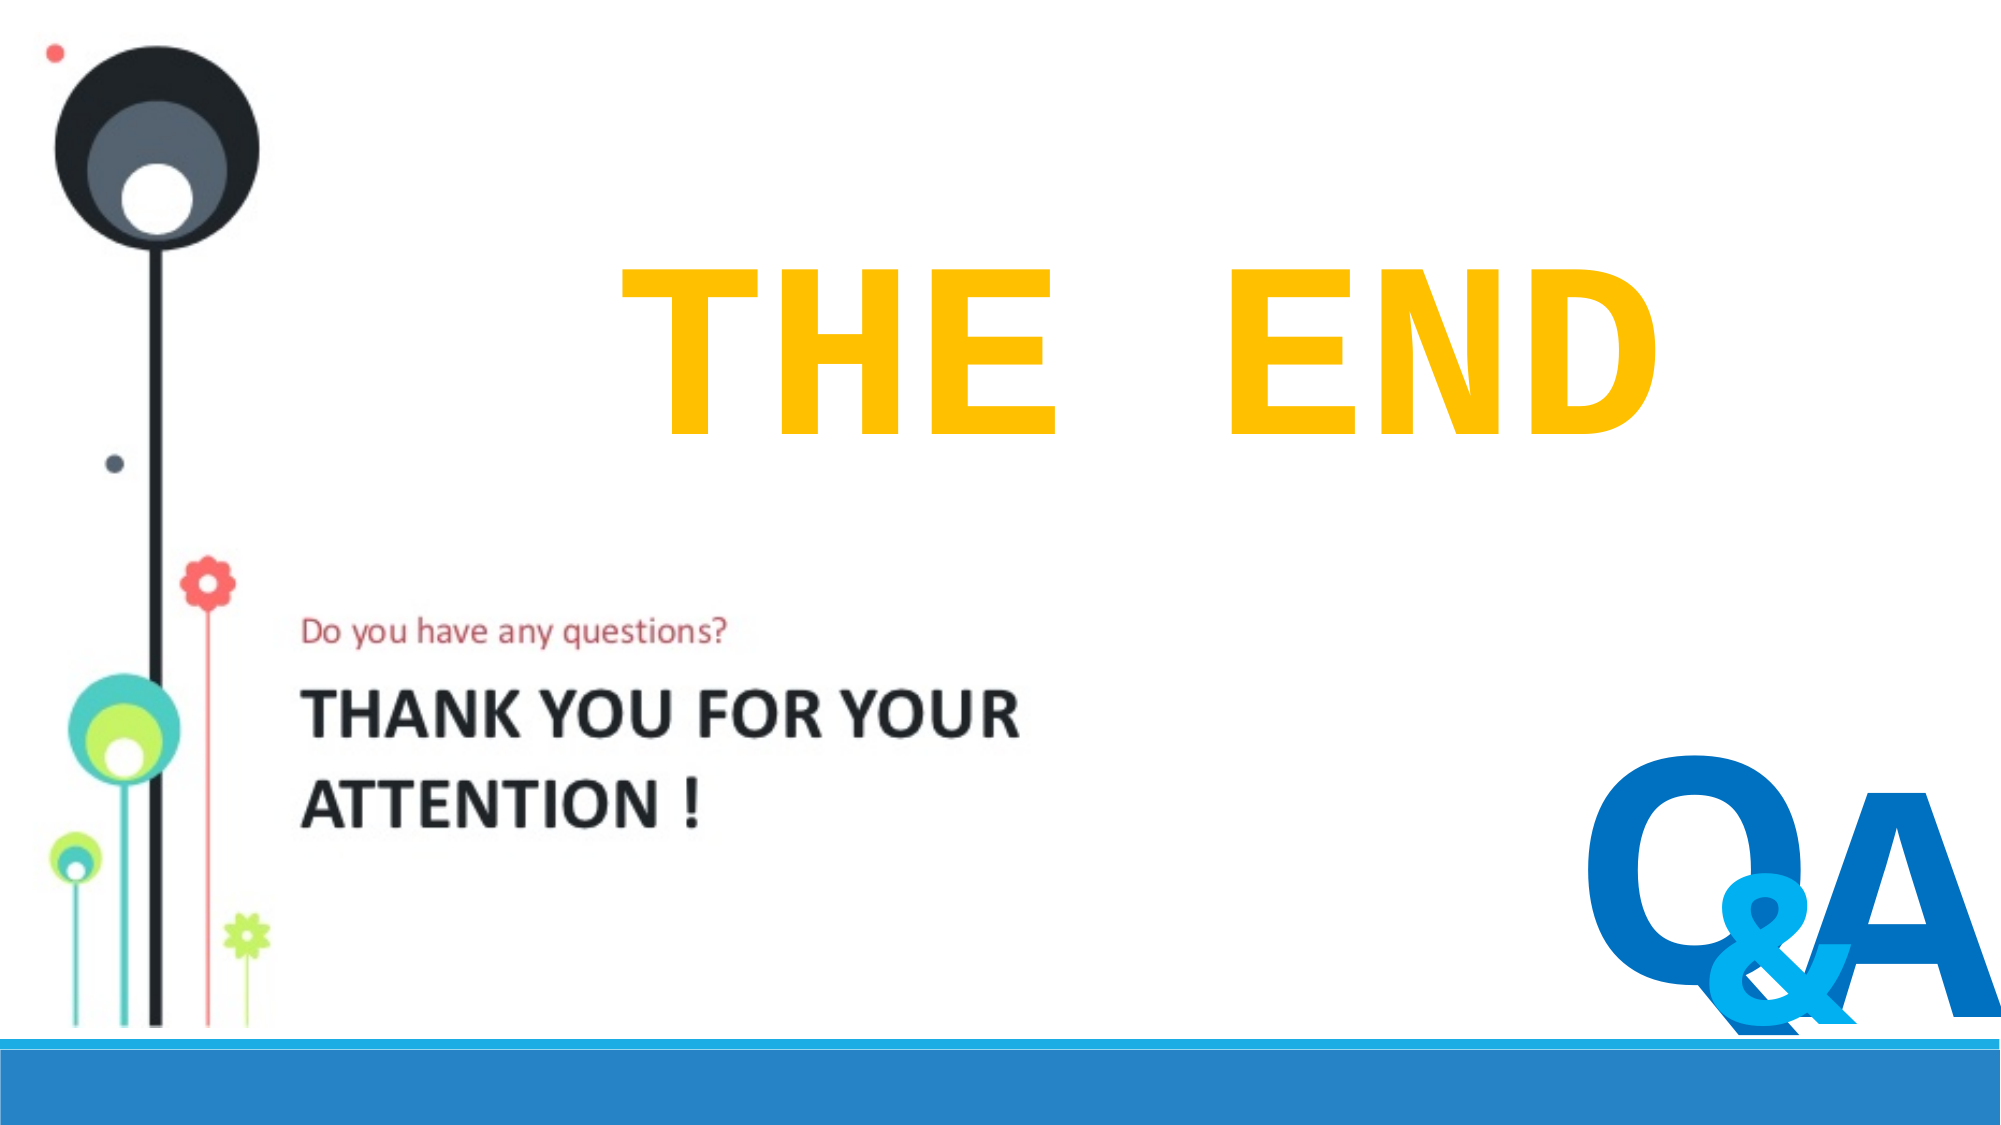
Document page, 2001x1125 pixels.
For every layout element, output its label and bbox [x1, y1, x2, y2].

picture [0, 0, 1370, 1028]
